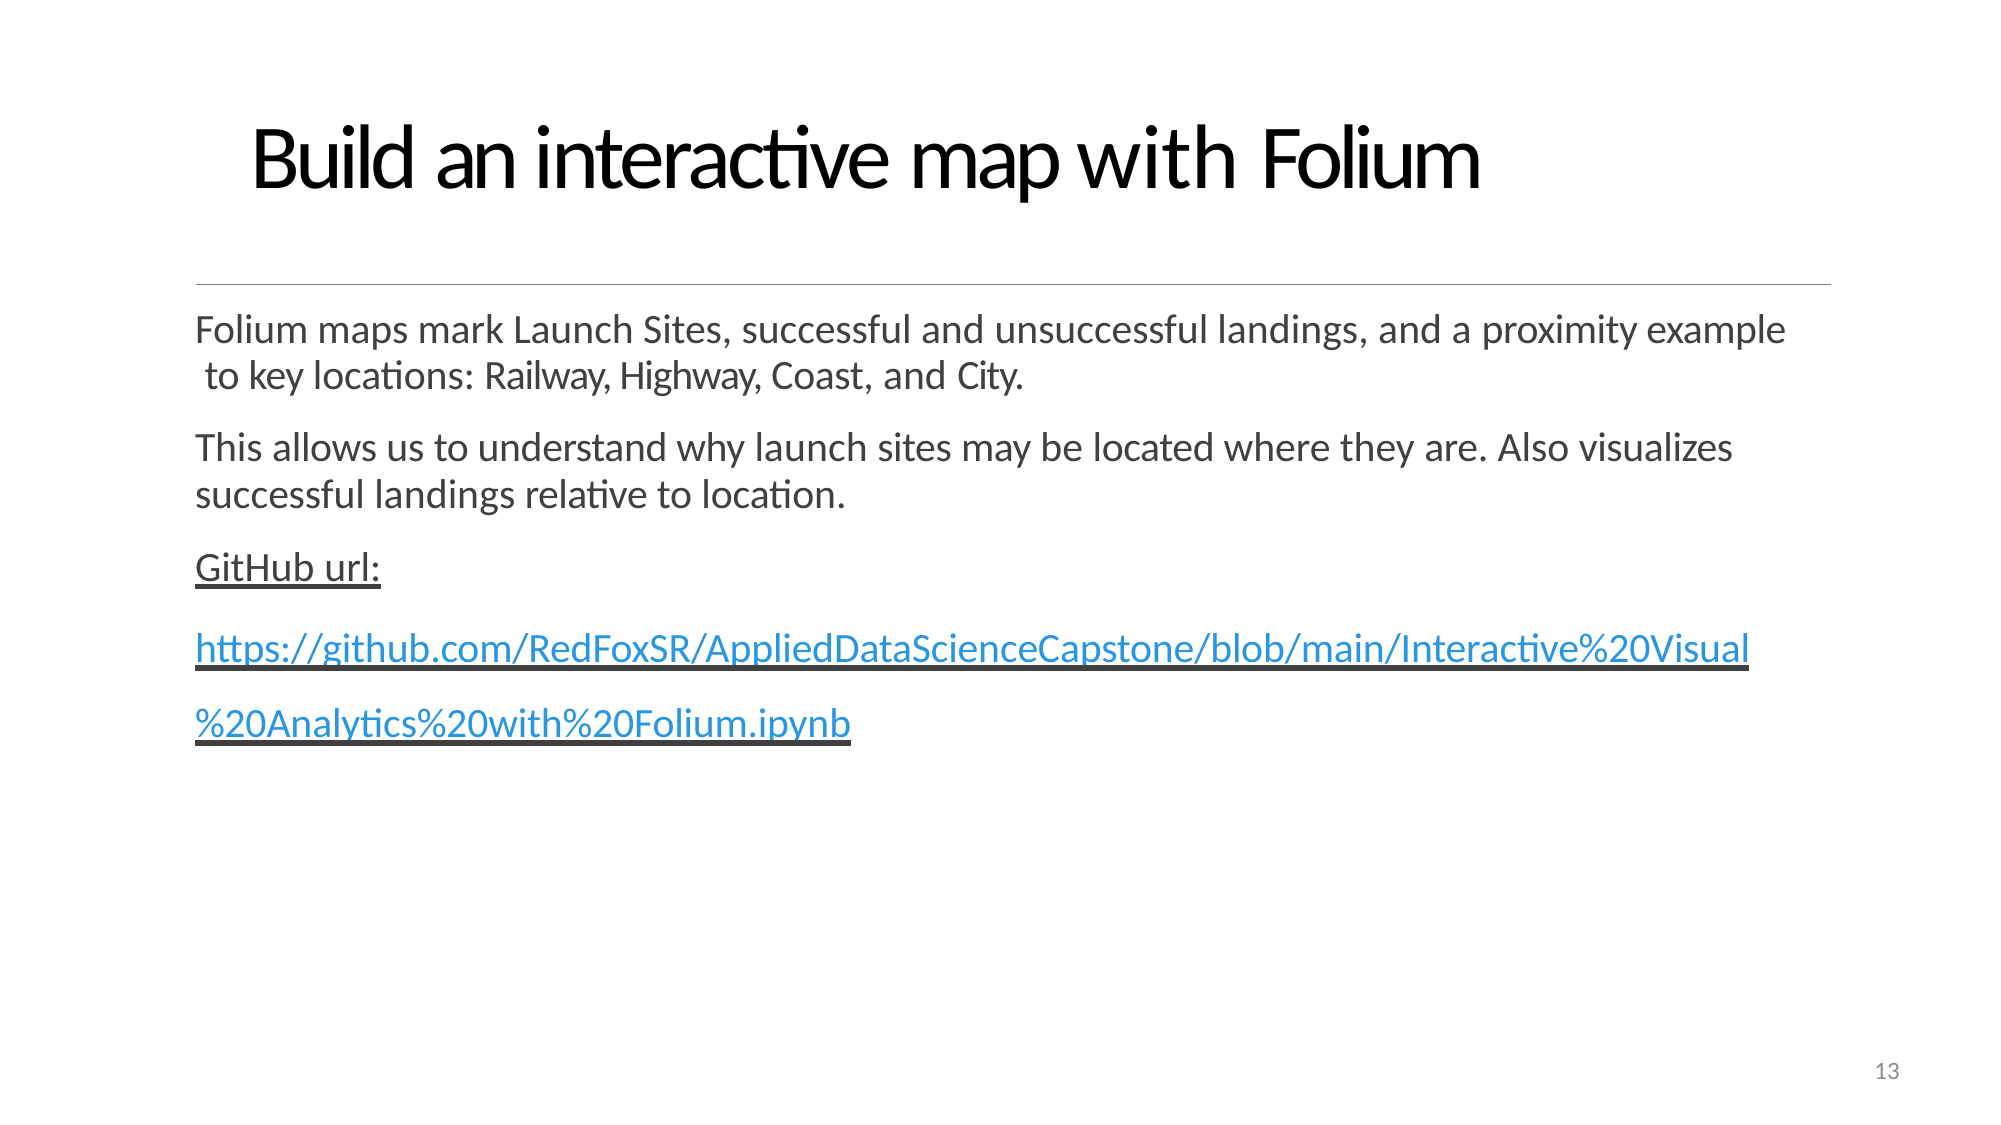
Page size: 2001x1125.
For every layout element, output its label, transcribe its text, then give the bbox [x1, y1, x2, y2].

text_box Folium maps mark Launch Sites, successful and unsuccessful landings, and a proximity example to key locations: Railway, Highway, Coast, and City. This allows us to understand why launch sites may be located where they are. Also visualizes successful landings relative to location. GitHub url: https://github.com/RedFoxSR/AppliedDataScienceCapstone/blob/main/Interactive%20Visual%20Analytics%20with%20Folium.ipynb [192, 299, 1795, 746]
slide_number 13 [1433, 746, 1900, 1125]
title Build an interactive map with Folium [150, 56, 1584, 247]
